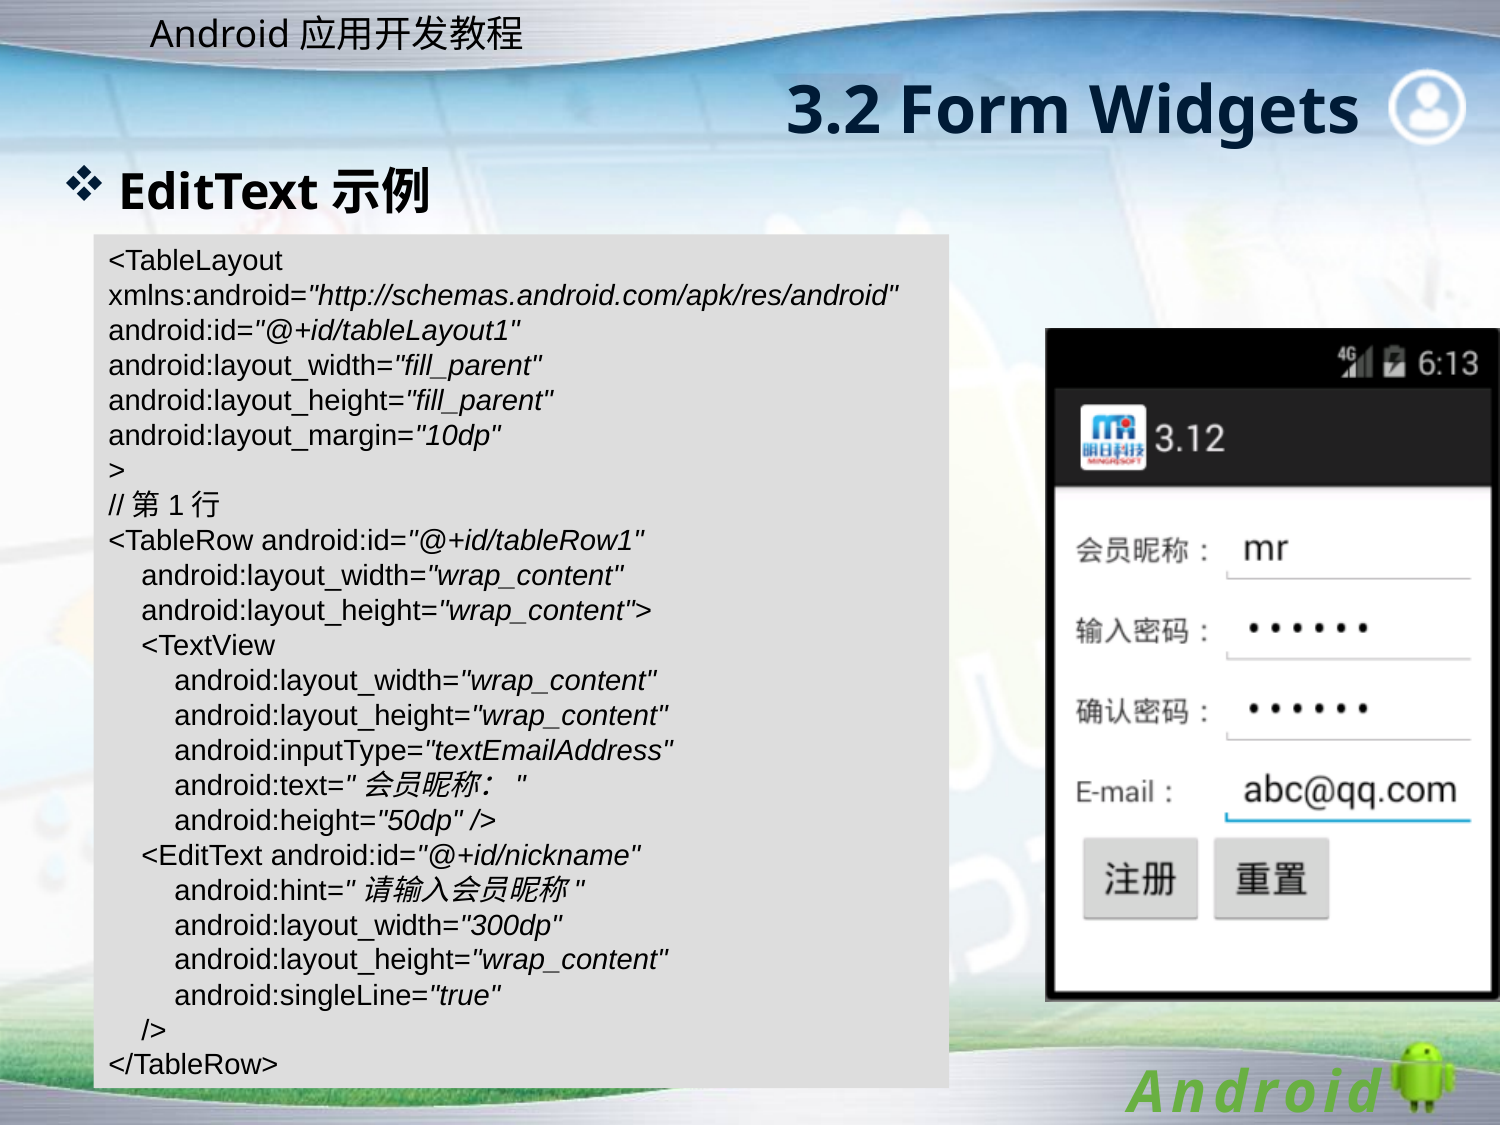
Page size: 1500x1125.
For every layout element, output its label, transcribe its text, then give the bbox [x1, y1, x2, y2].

text_box <TableLayout xmlns:android="http://schemas.android.com/apk/res/android" android:id="@+id/tableLayout1" android:layout_width="fill_parent" android:layout_height="fill_parent" android:layout_margin="10dp" > //第1行 <TableRow android:id="@+id/tableRow1" android:layout_width="wrap_content" android:layout_height="wrap_content"> <TextView android:layout_width="wrap_content" android:layout_height="wrap_content" android:inputType="textEmailAddress" android:text="会员昵称：" android:height="50dp" /> <EditText android:id="@+id/nickname" android:hint="请输入会员昵称" android:layout_width="300dp" android:layout_height="wrap_content" android:singleLine="true" /> </TableRow> [93, 234, 950, 1089]
picture [0, 0, 1500, 1125]
list EditText示例 [46, 152, 1442, 235]
title 3.2 Form Widgets [213, 66, 1377, 147]
